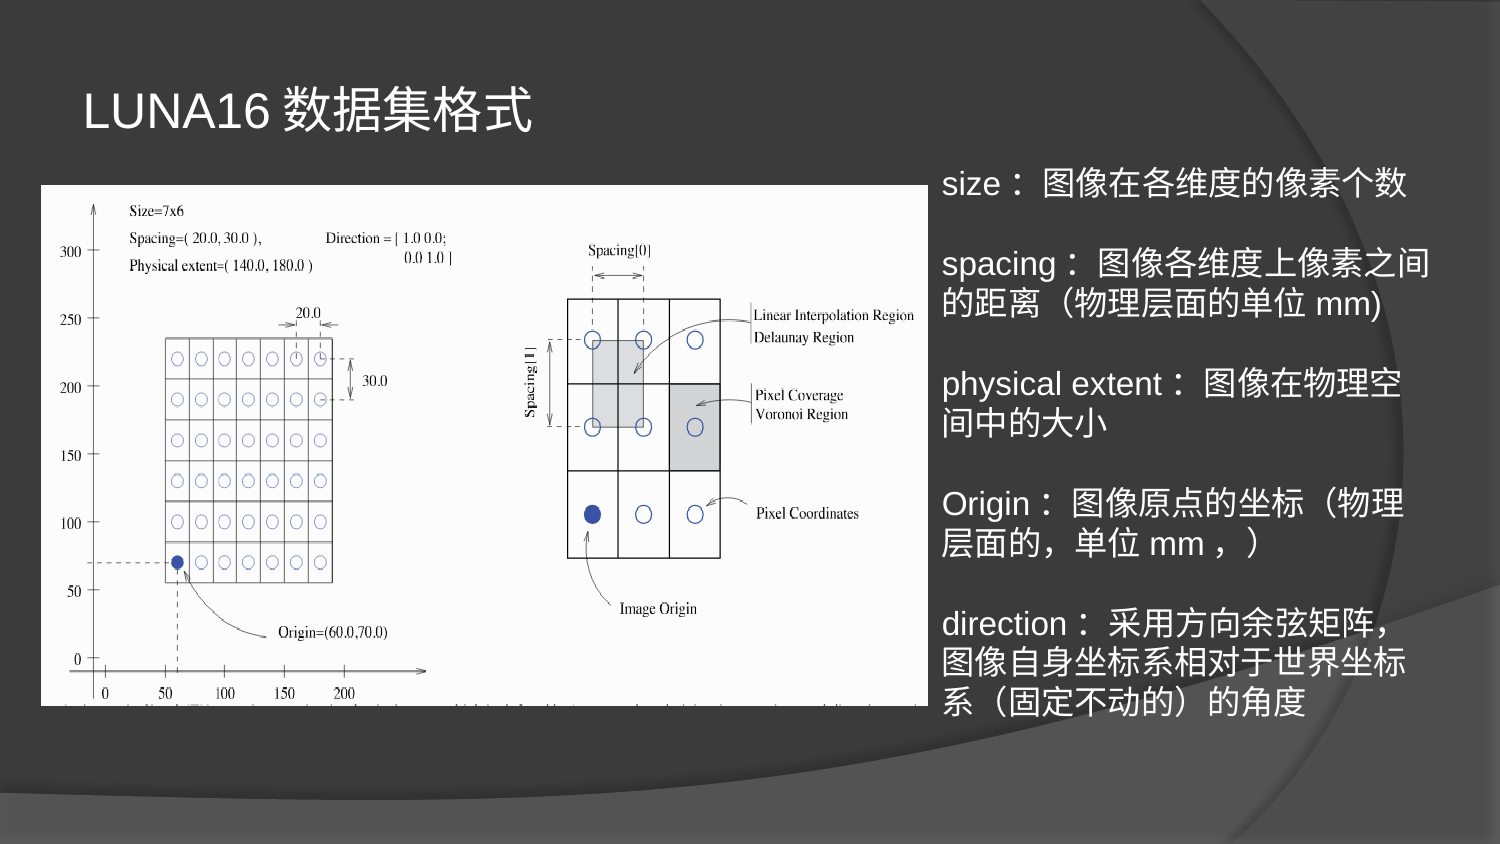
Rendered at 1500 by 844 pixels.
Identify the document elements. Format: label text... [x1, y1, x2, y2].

text_box size：图像在各维度的像素个数 spacing：图像各维度上像素之间的距离（物理层面的单位mm) physical extent：图像在物理空间中的大小 Origin：图像原点的坐标（物理层面的，单位mm，） direction：采用方向余弦矩阵，图像自身坐标系相对于世界坐标系（固定不动的）的角度 [927, 155, 1447, 729]
list LUNA16数据集格式 [75, 26, 916, 139]
picture [40, 185, 928, 706]
